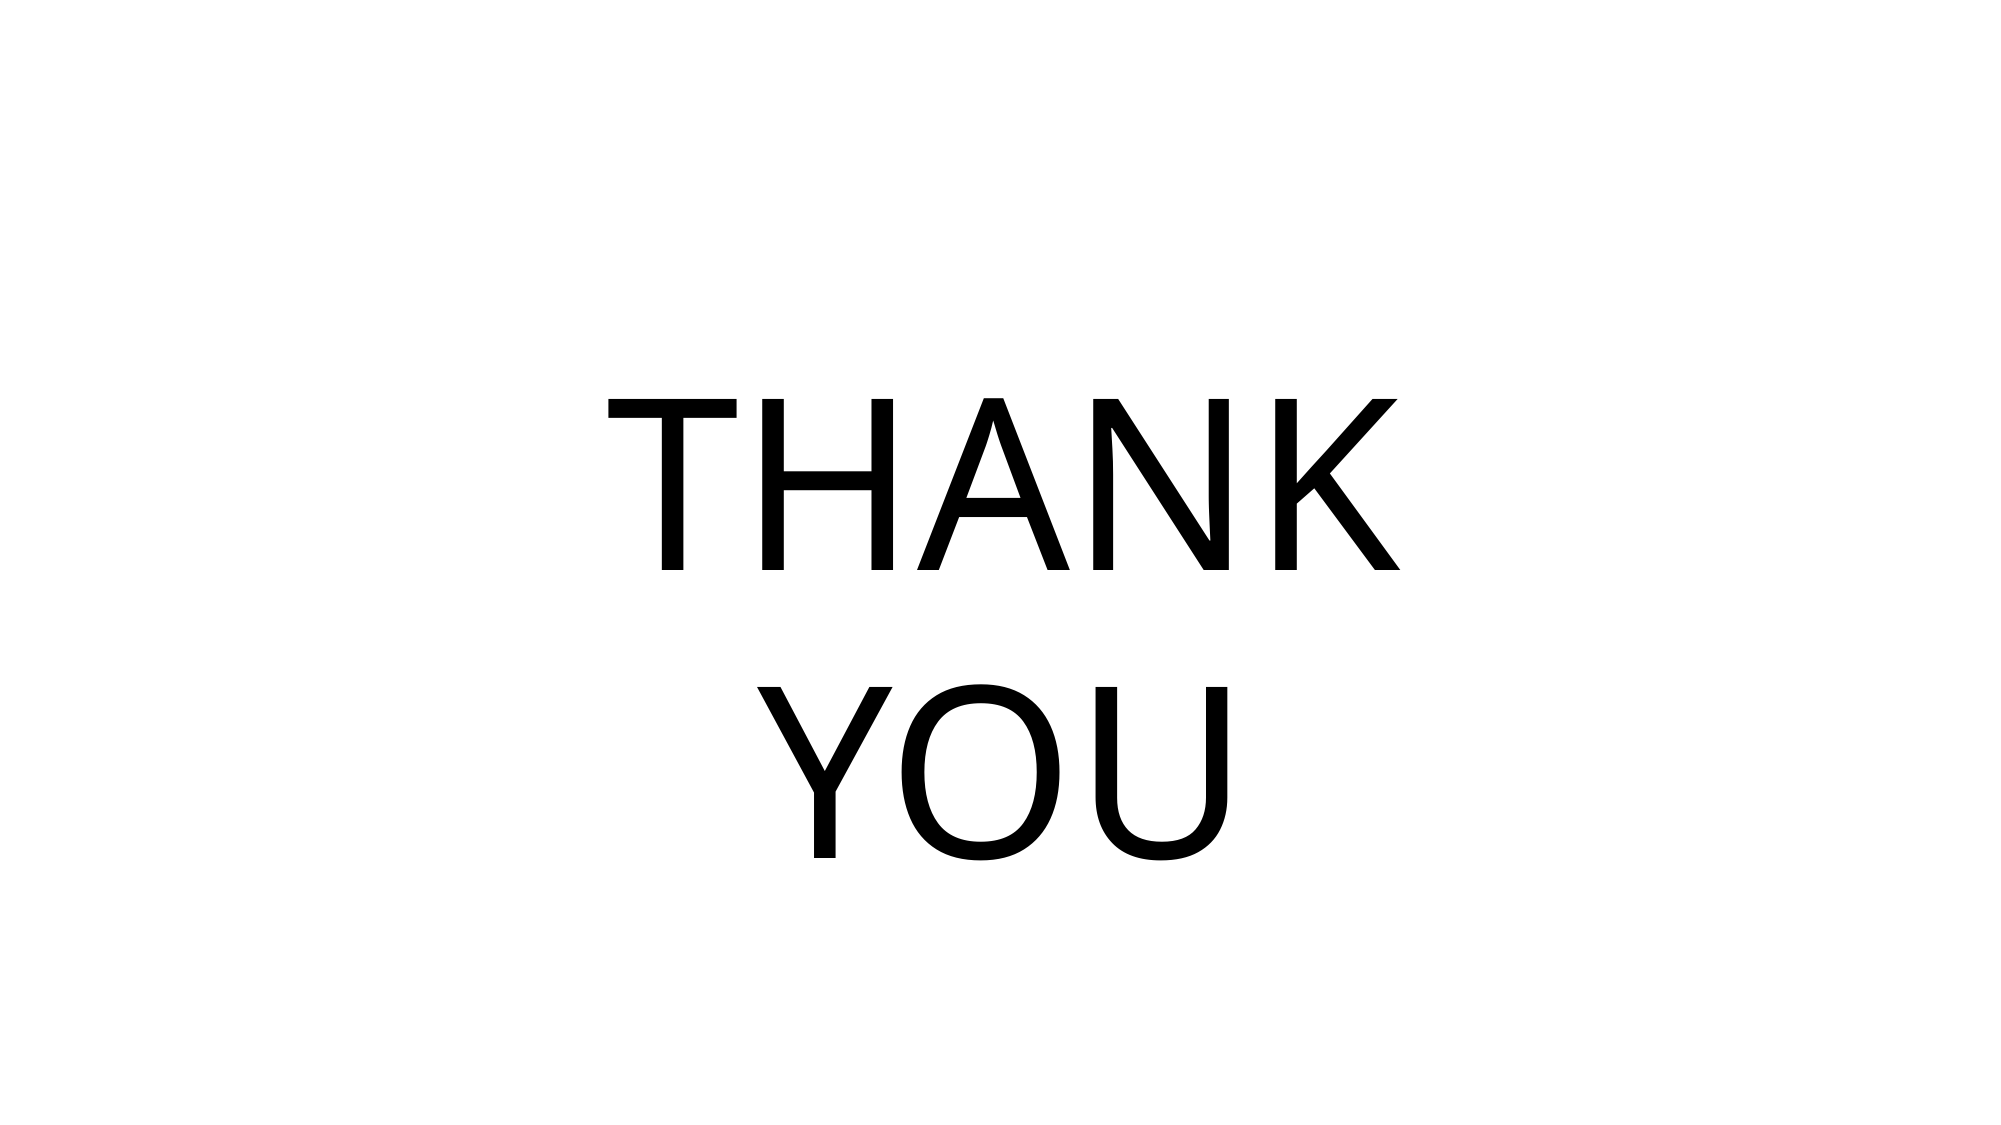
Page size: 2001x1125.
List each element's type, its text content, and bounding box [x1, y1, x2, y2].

text_box THANK YOU [357, 323, 1650, 914]
